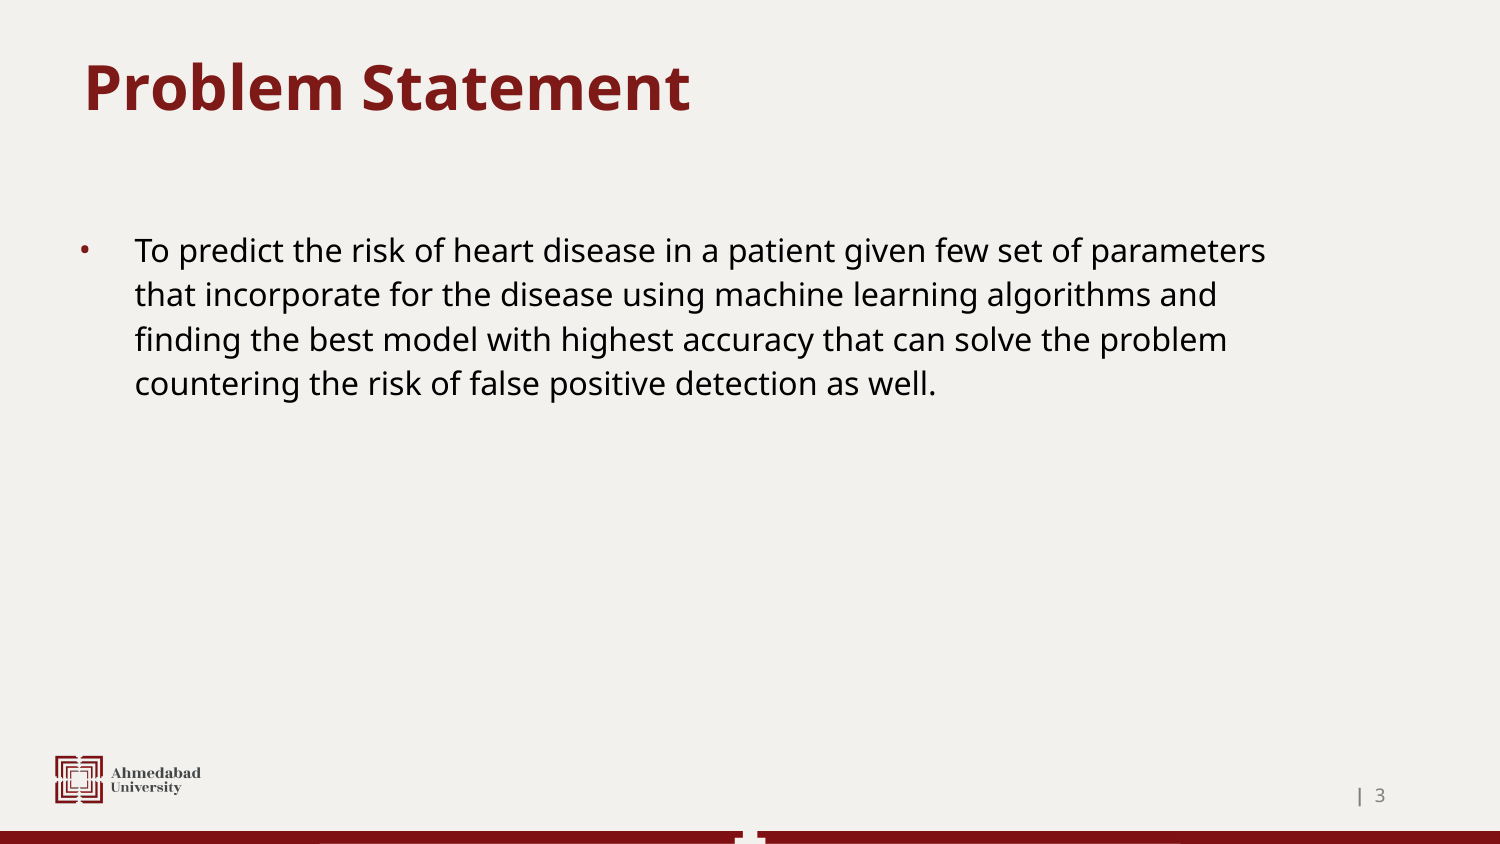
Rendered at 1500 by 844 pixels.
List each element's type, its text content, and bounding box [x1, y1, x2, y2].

picture [44, 742, 213, 817]
list To predict the risk of heart disease in a patient given few set of parameters that incorporate for the disease using machine learning algorithms and finding the best model with highest accuracy that can solve the problem countering the risk of false positive detection as well. [48, 162, 1343, 699]
slide_number | ‹#› [1329, 773, 1397, 820]
picture [0, 831, 1500, 844]
title Problem Statement [72, 32, 1367, 130]
